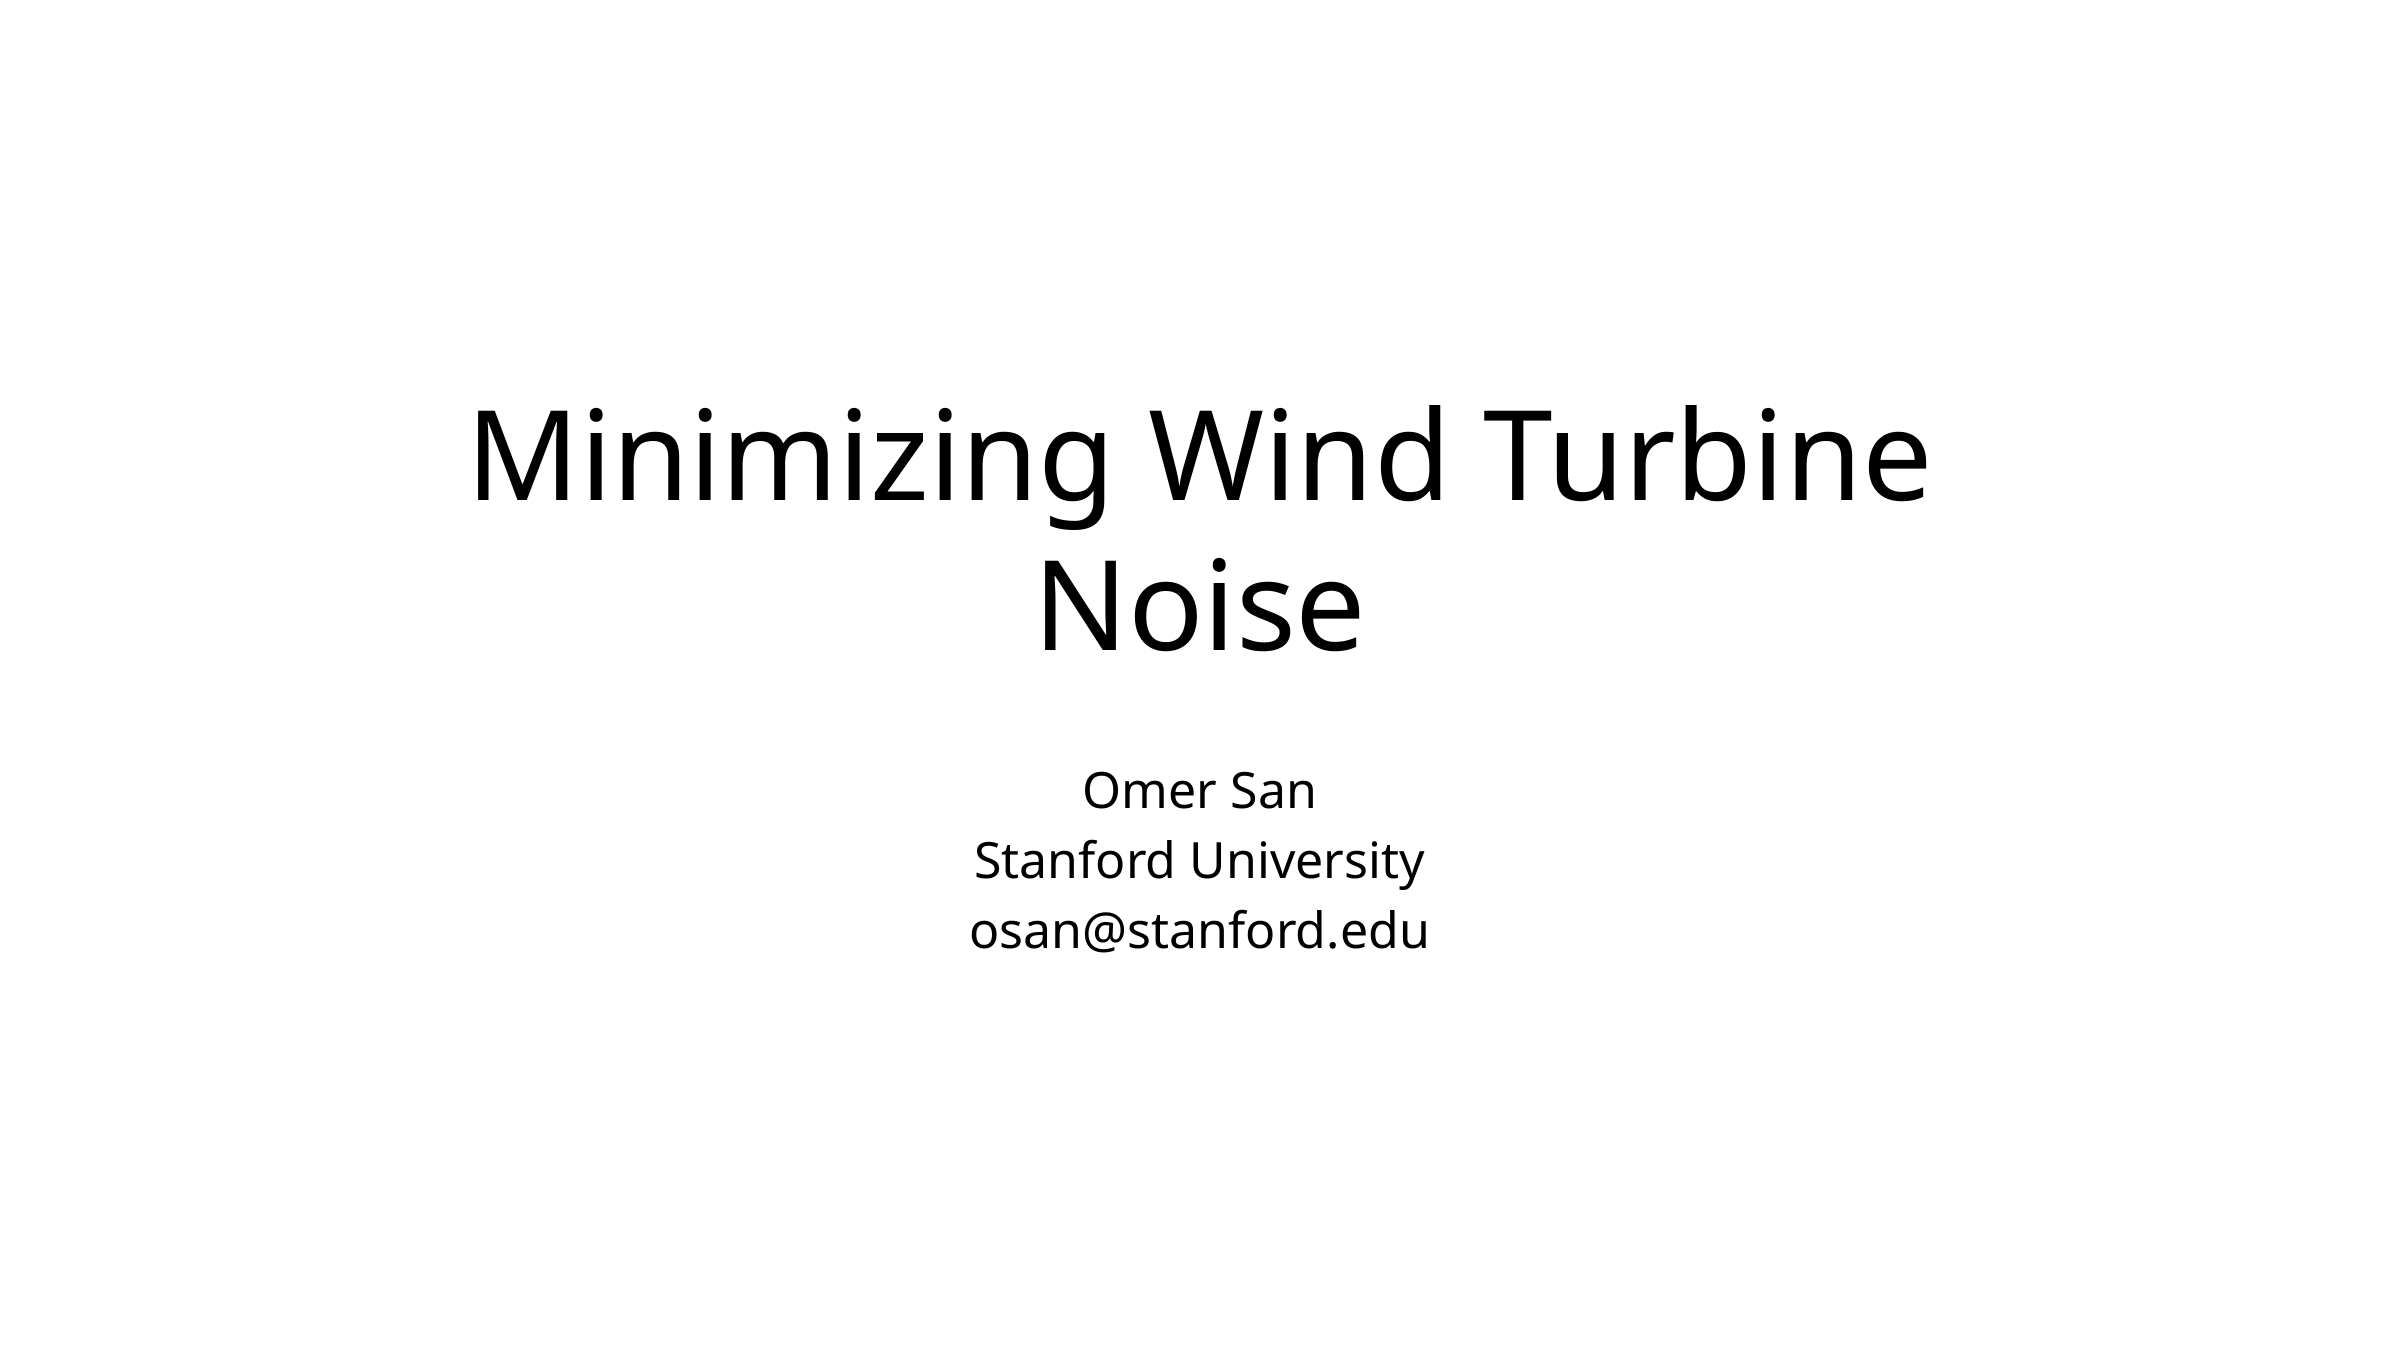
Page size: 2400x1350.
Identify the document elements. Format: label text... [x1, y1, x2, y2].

subtitle Omer San Stanford University osan@stanford.edu [450, 750, 1950, 1023]
title Minimizing Wind Turbine Noise [450, 329, 1950, 721]
